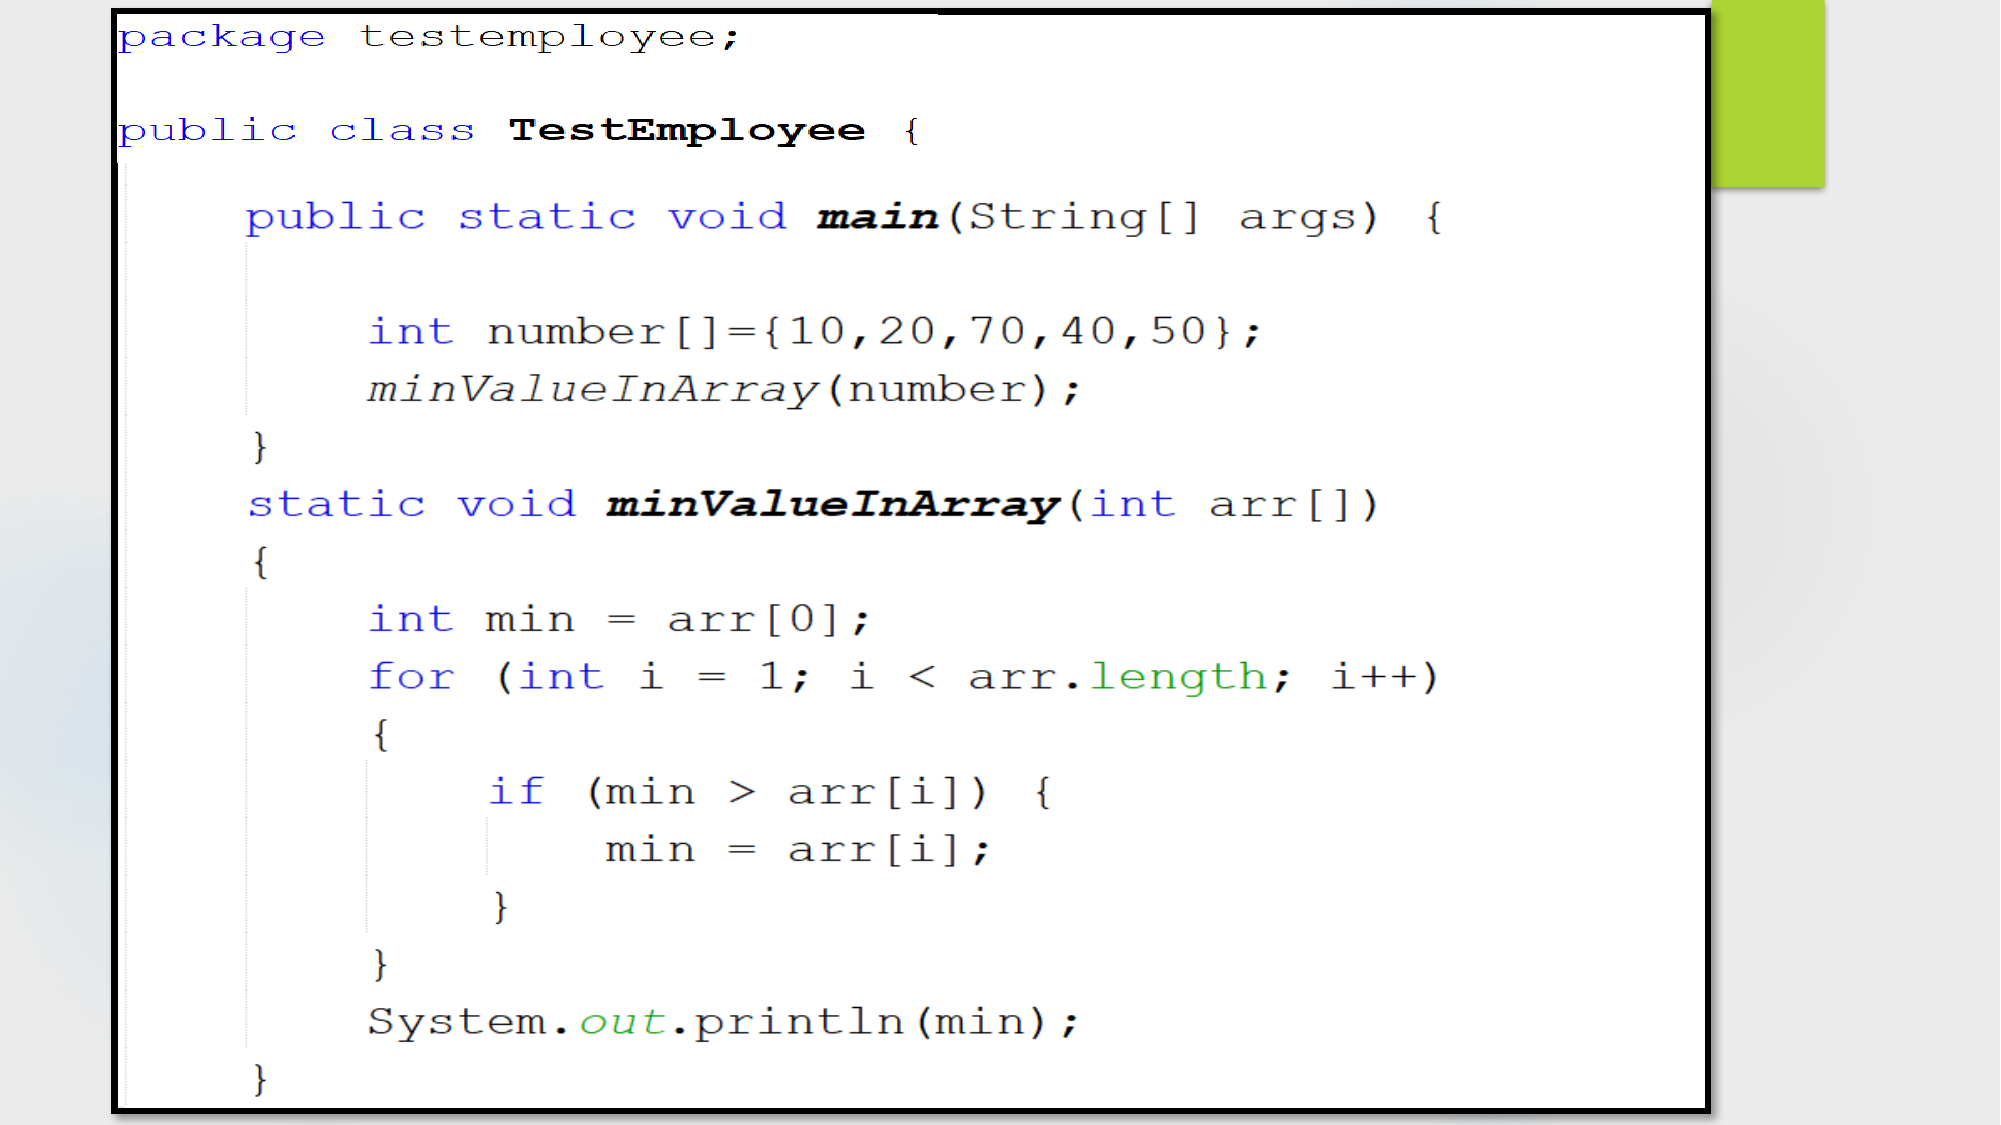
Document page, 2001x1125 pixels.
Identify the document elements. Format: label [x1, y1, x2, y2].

picture [1412, 1114, 1576, 1125]
text_box [117, 14, 1706, 1109]
picture [1312, 0, 1576, 8]
picture [0, 437, 663, 1125]
